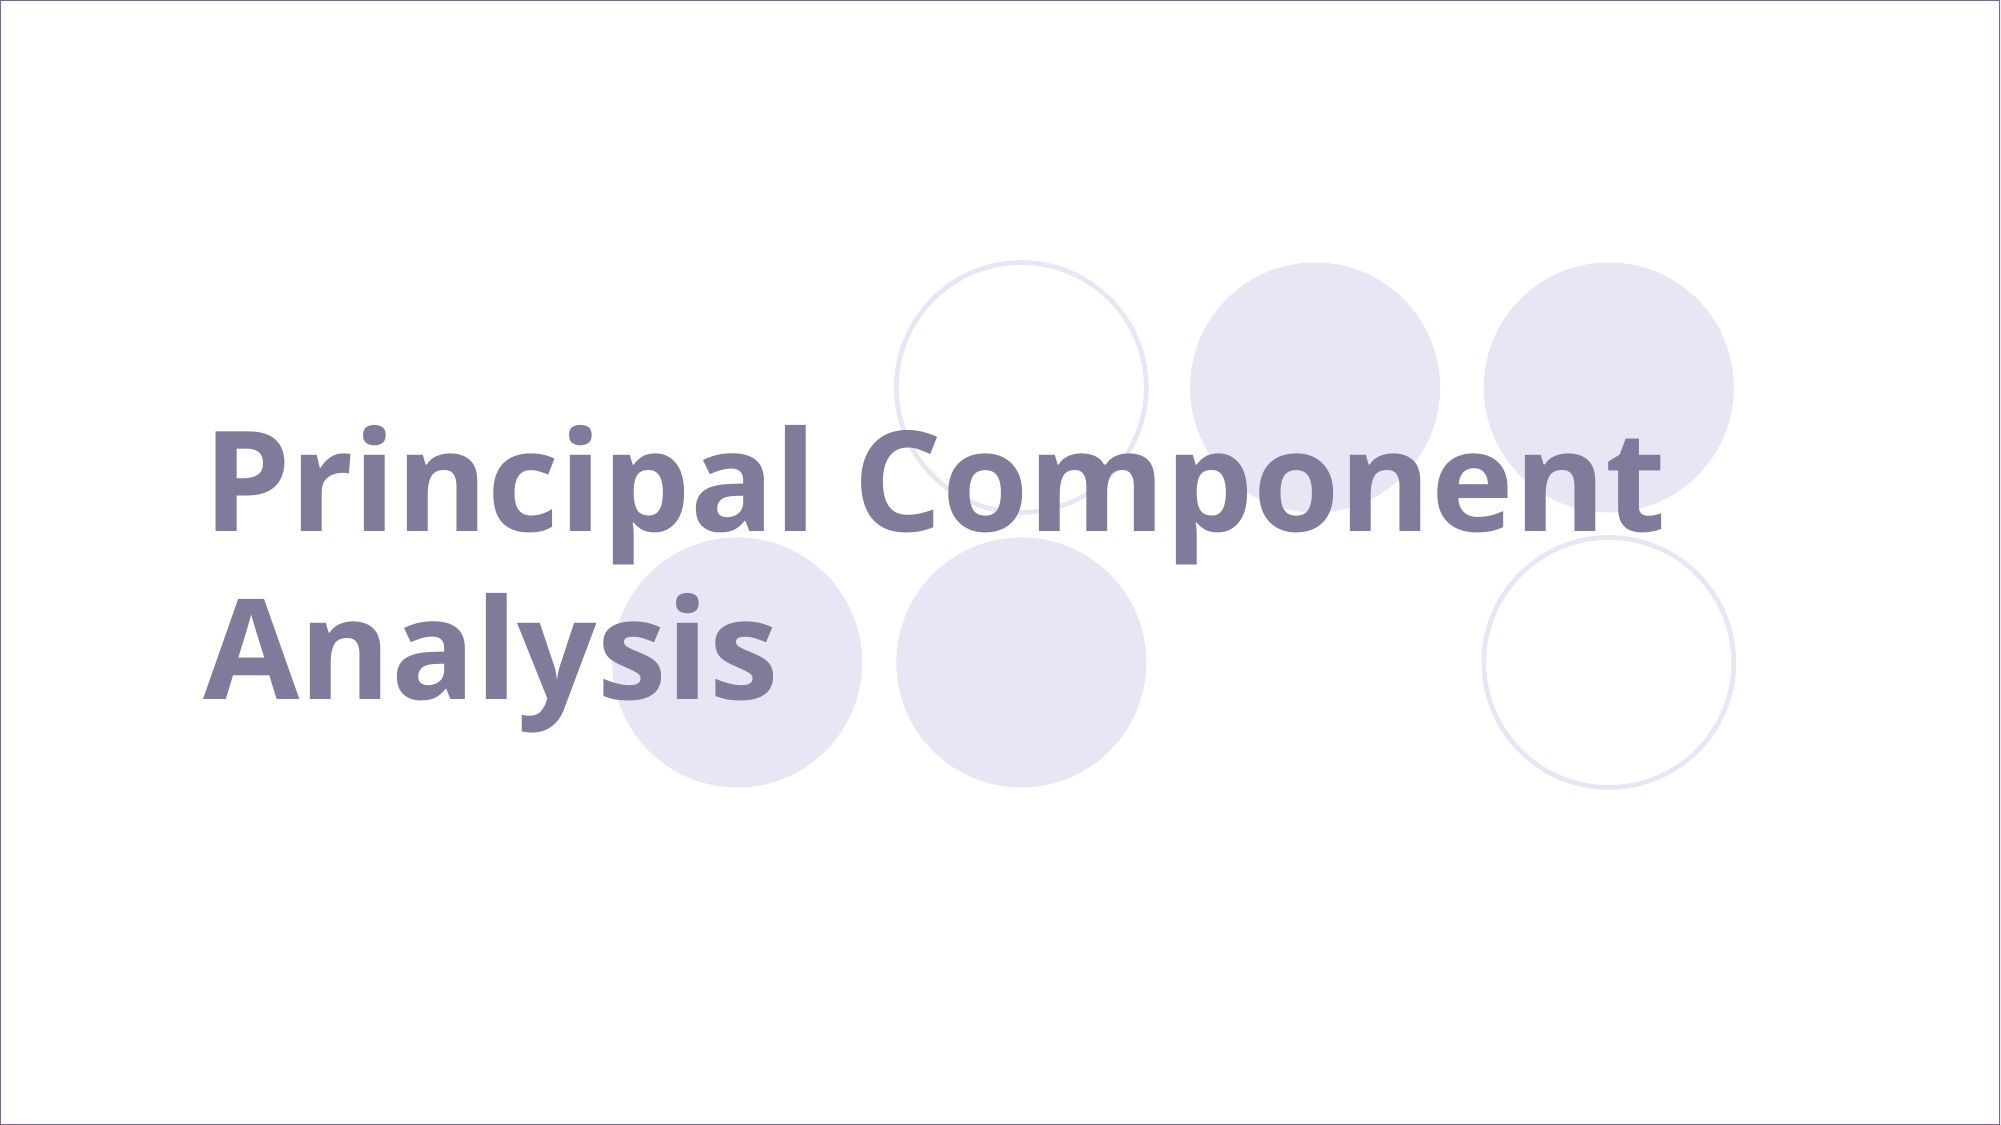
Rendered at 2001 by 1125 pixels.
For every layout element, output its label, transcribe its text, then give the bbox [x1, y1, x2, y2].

title Principal Component Analysis [188, 342, 1689, 735]
